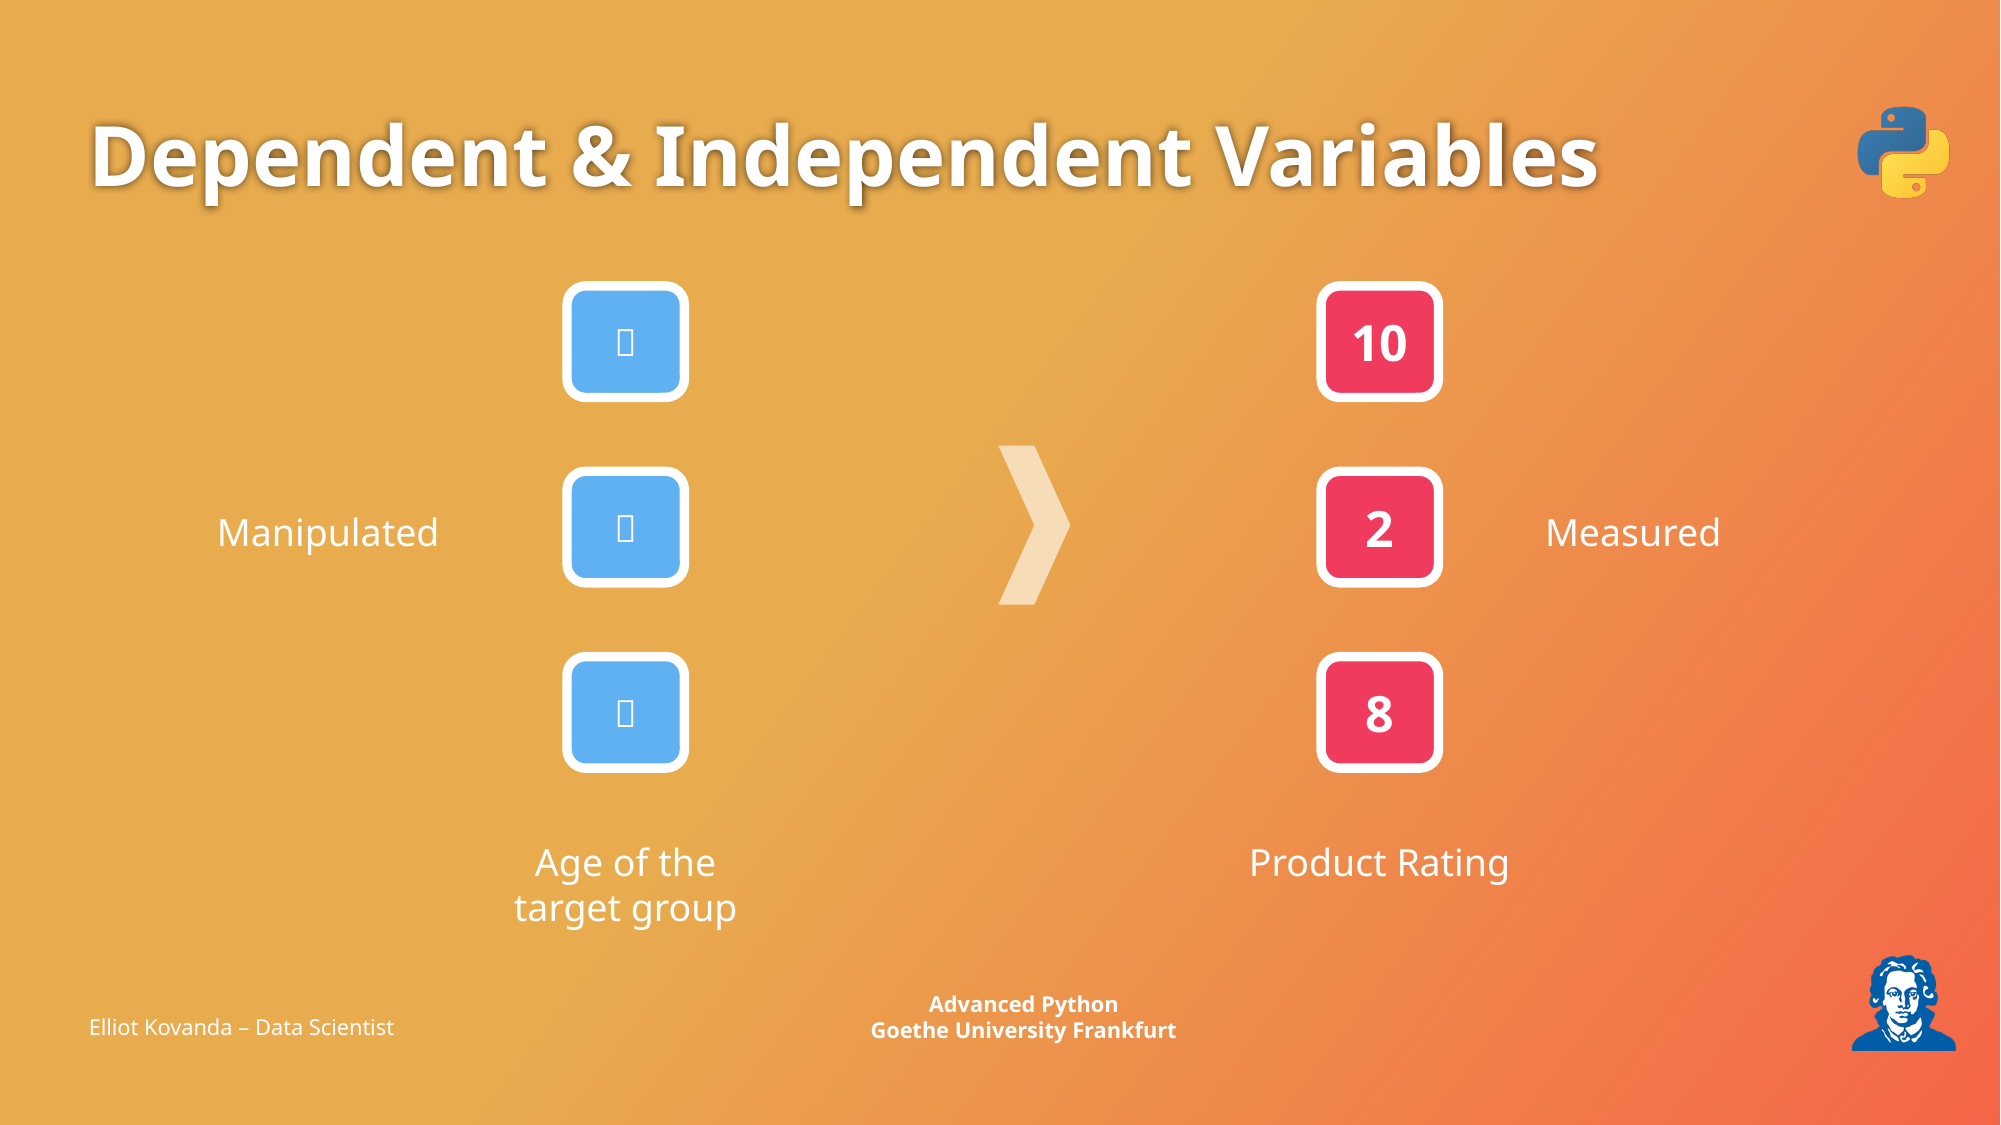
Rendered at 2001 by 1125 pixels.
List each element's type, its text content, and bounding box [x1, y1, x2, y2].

title Dependent & Independent Variables [74, 73, 1809, 233]
picture [1852, 947, 1956, 1051]
footer Elliot Kovanda – Data Scientist [74, 991, 443, 1051]
picture [1836, 85, 1971, 220]
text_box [164, 285, 1742, 938]
